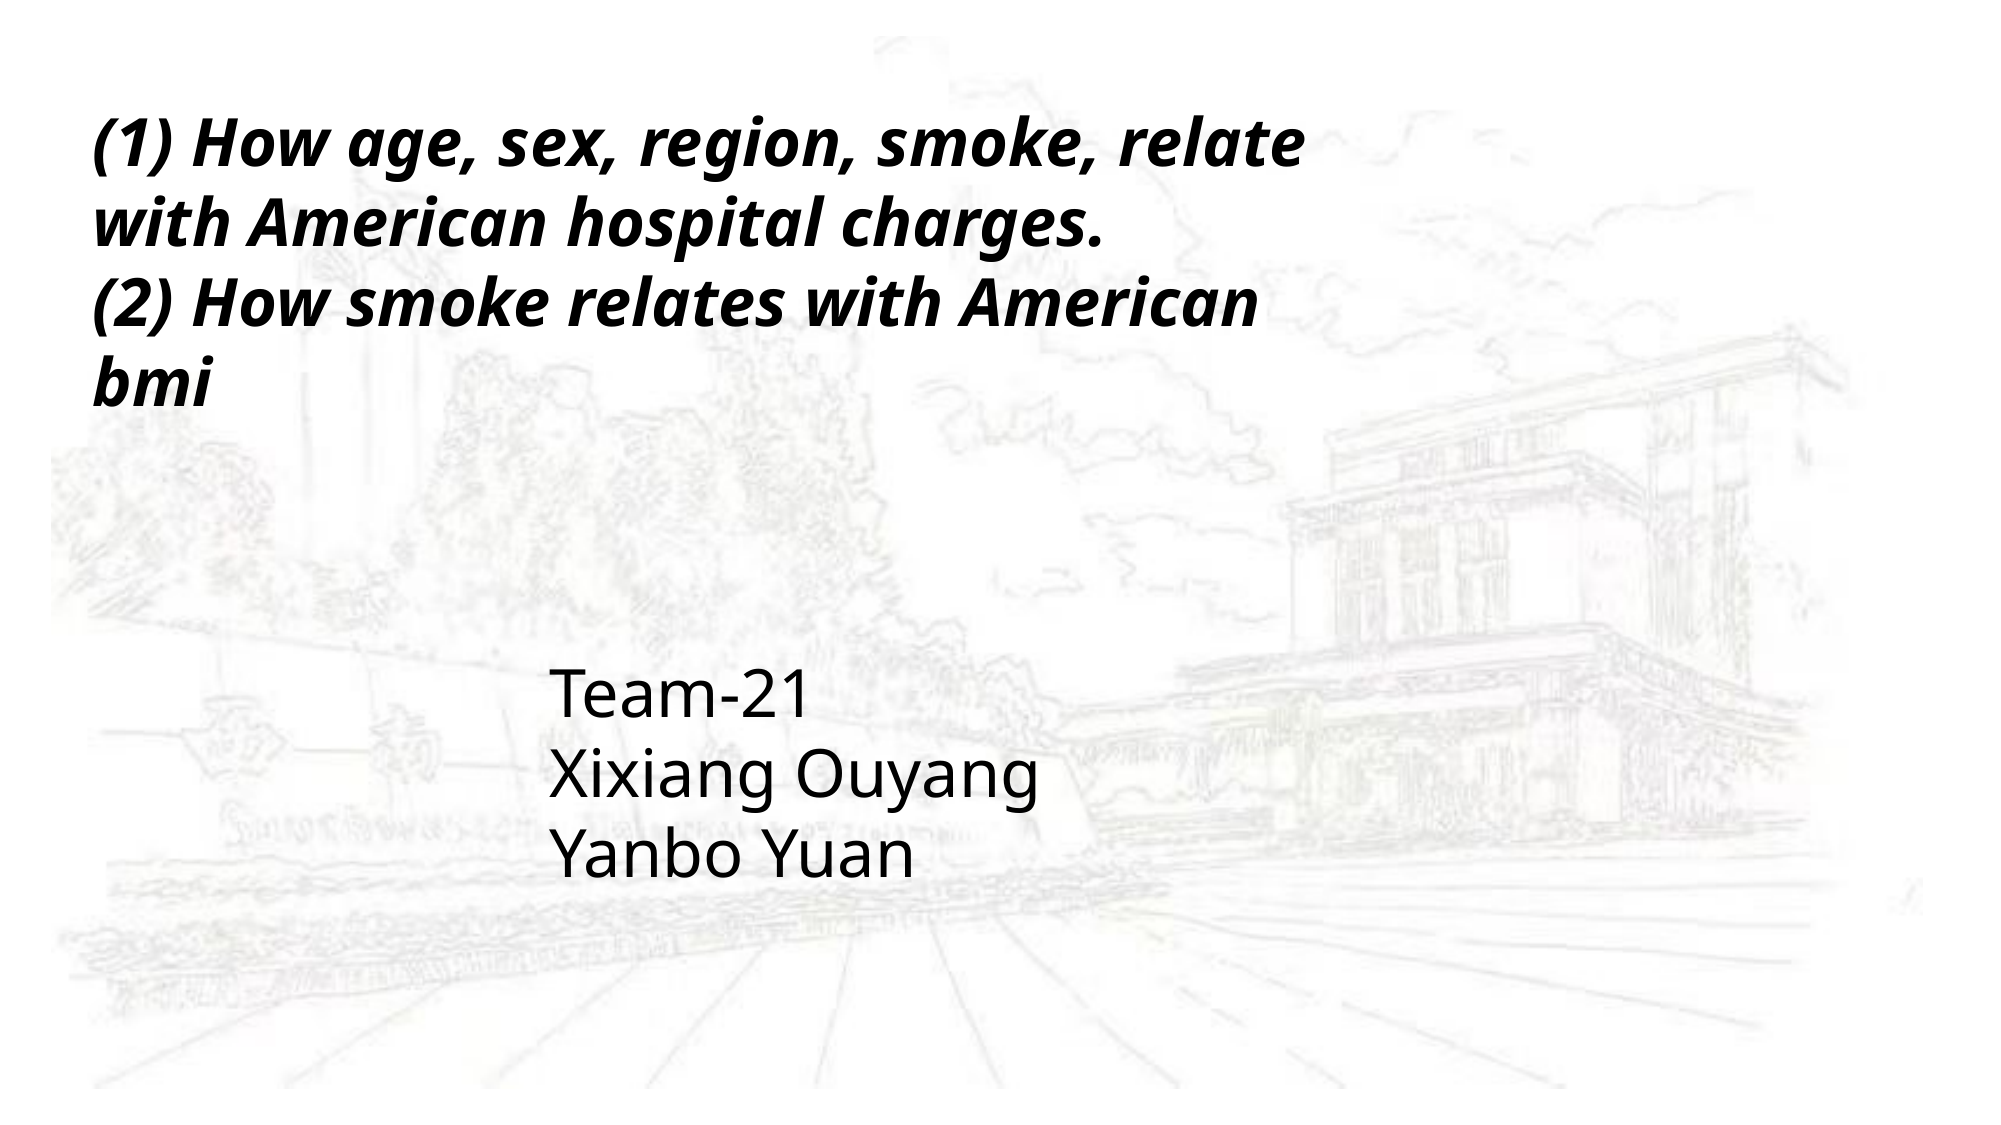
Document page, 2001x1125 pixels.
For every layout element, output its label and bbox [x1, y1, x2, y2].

picture [51, 36, 1923, 1089]
